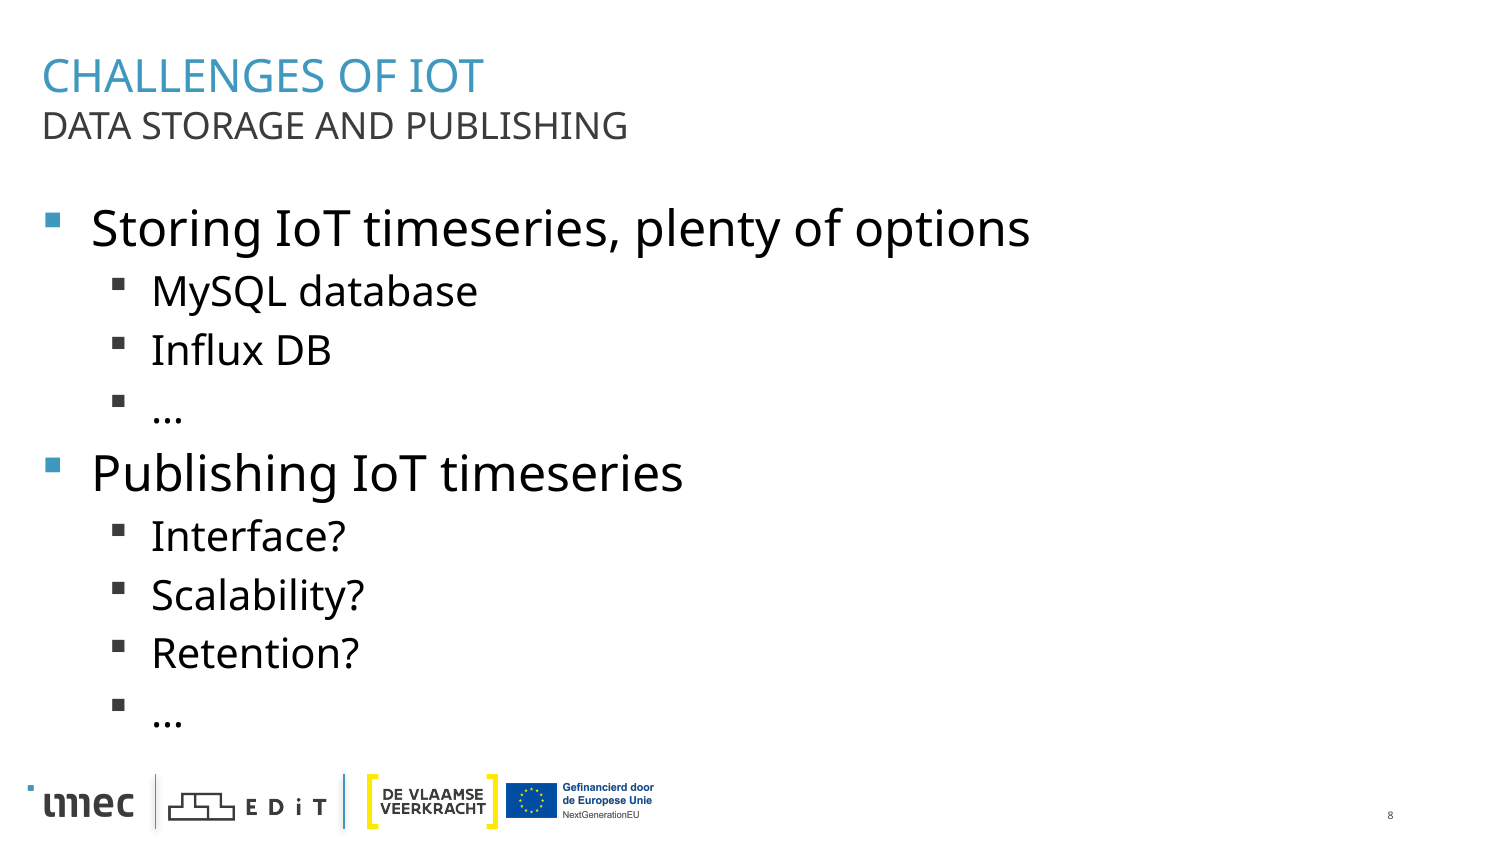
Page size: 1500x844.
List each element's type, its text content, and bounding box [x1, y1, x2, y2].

list Data storage and publishing [26, 94, 1463, 156]
picture [26, 784, 136, 819]
slide_number 8 [1319, 802, 1462, 831]
picture [367, 774, 498, 829]
list Storing IoT timeseries, plenty of options MySQL database Influx DB … Publishing IoT timeseries Interface? Scalability? Retention? … [26, 176, 1463, 755]
title Challenges of IoT [26, 38, 1463, 94]
picture [157, 788, 336, 826]
picture [505, 782, 654, 821]
